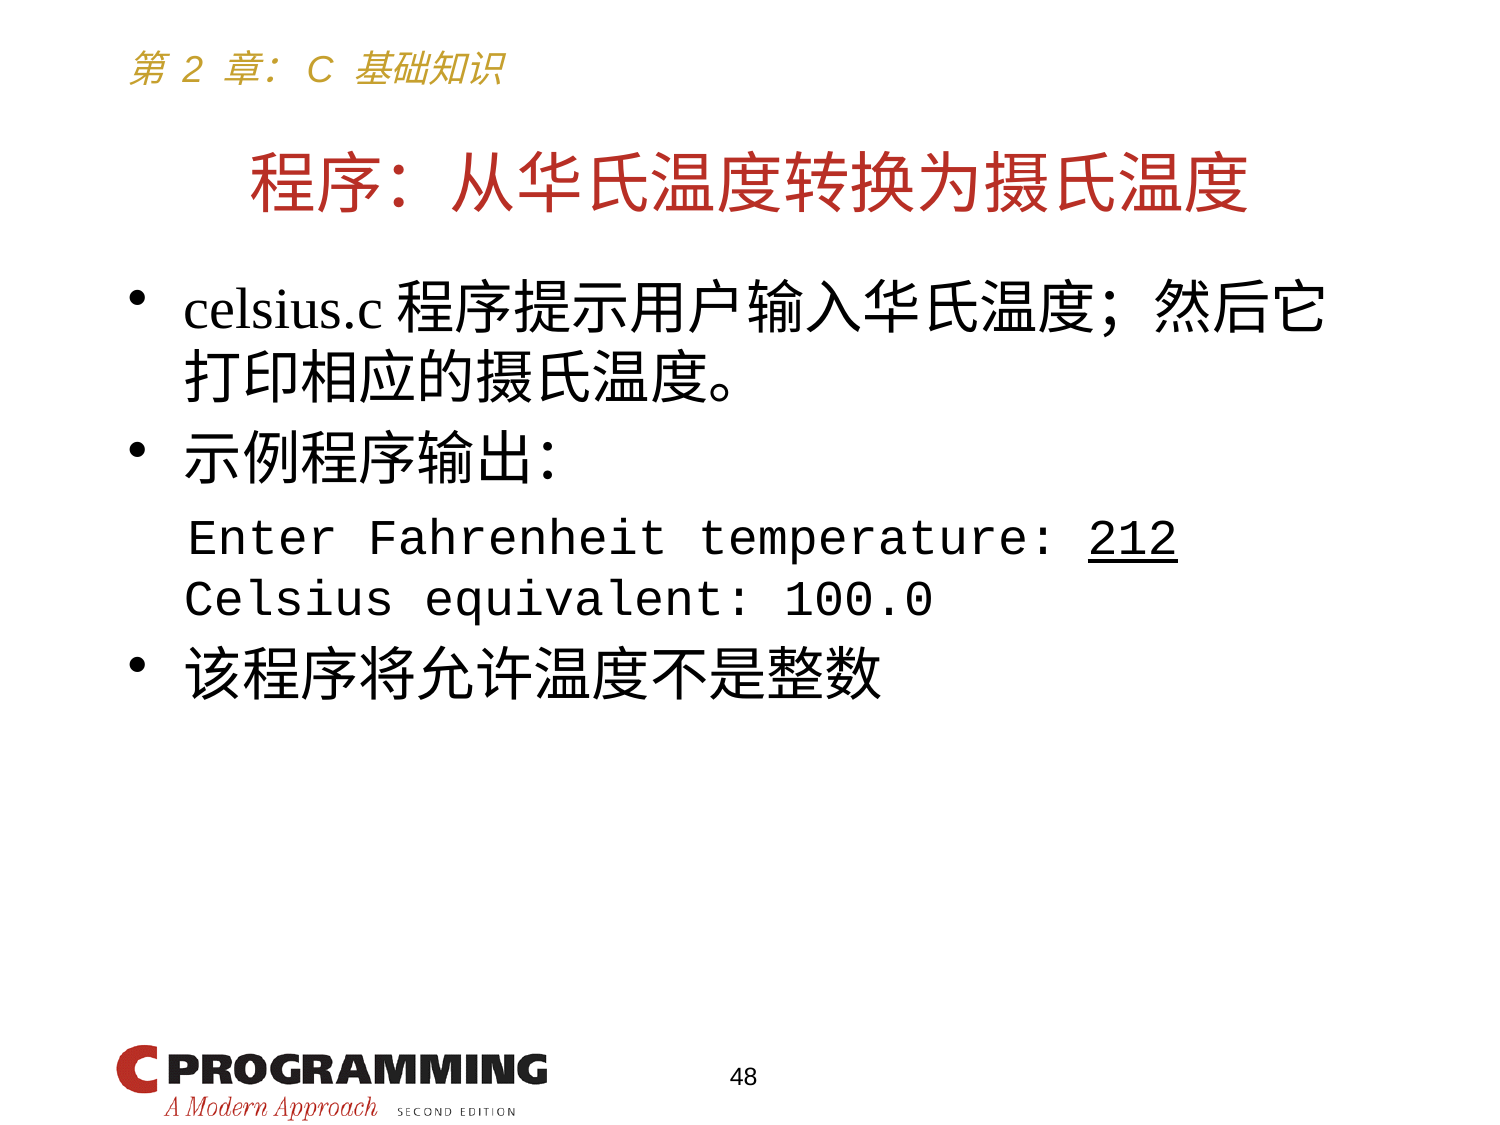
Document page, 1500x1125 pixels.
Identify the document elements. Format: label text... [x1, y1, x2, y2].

picture [112, 1041, 550, 1123]
title 程序：从华氏温度转换为摄氏温度 [112, 125, 1388, 238]
slide_number 48 [687, 1049, 801, 1101]
list celsius.c程序提示用户输入华氏温度；然后它打印相应的摄氏温度。 示例程序输出： Enter Fahrenheit temperature: 212 Celsius equivalent: 100.0 该程序将允许温度不是整数 [112, 262, 1388, 1038]
